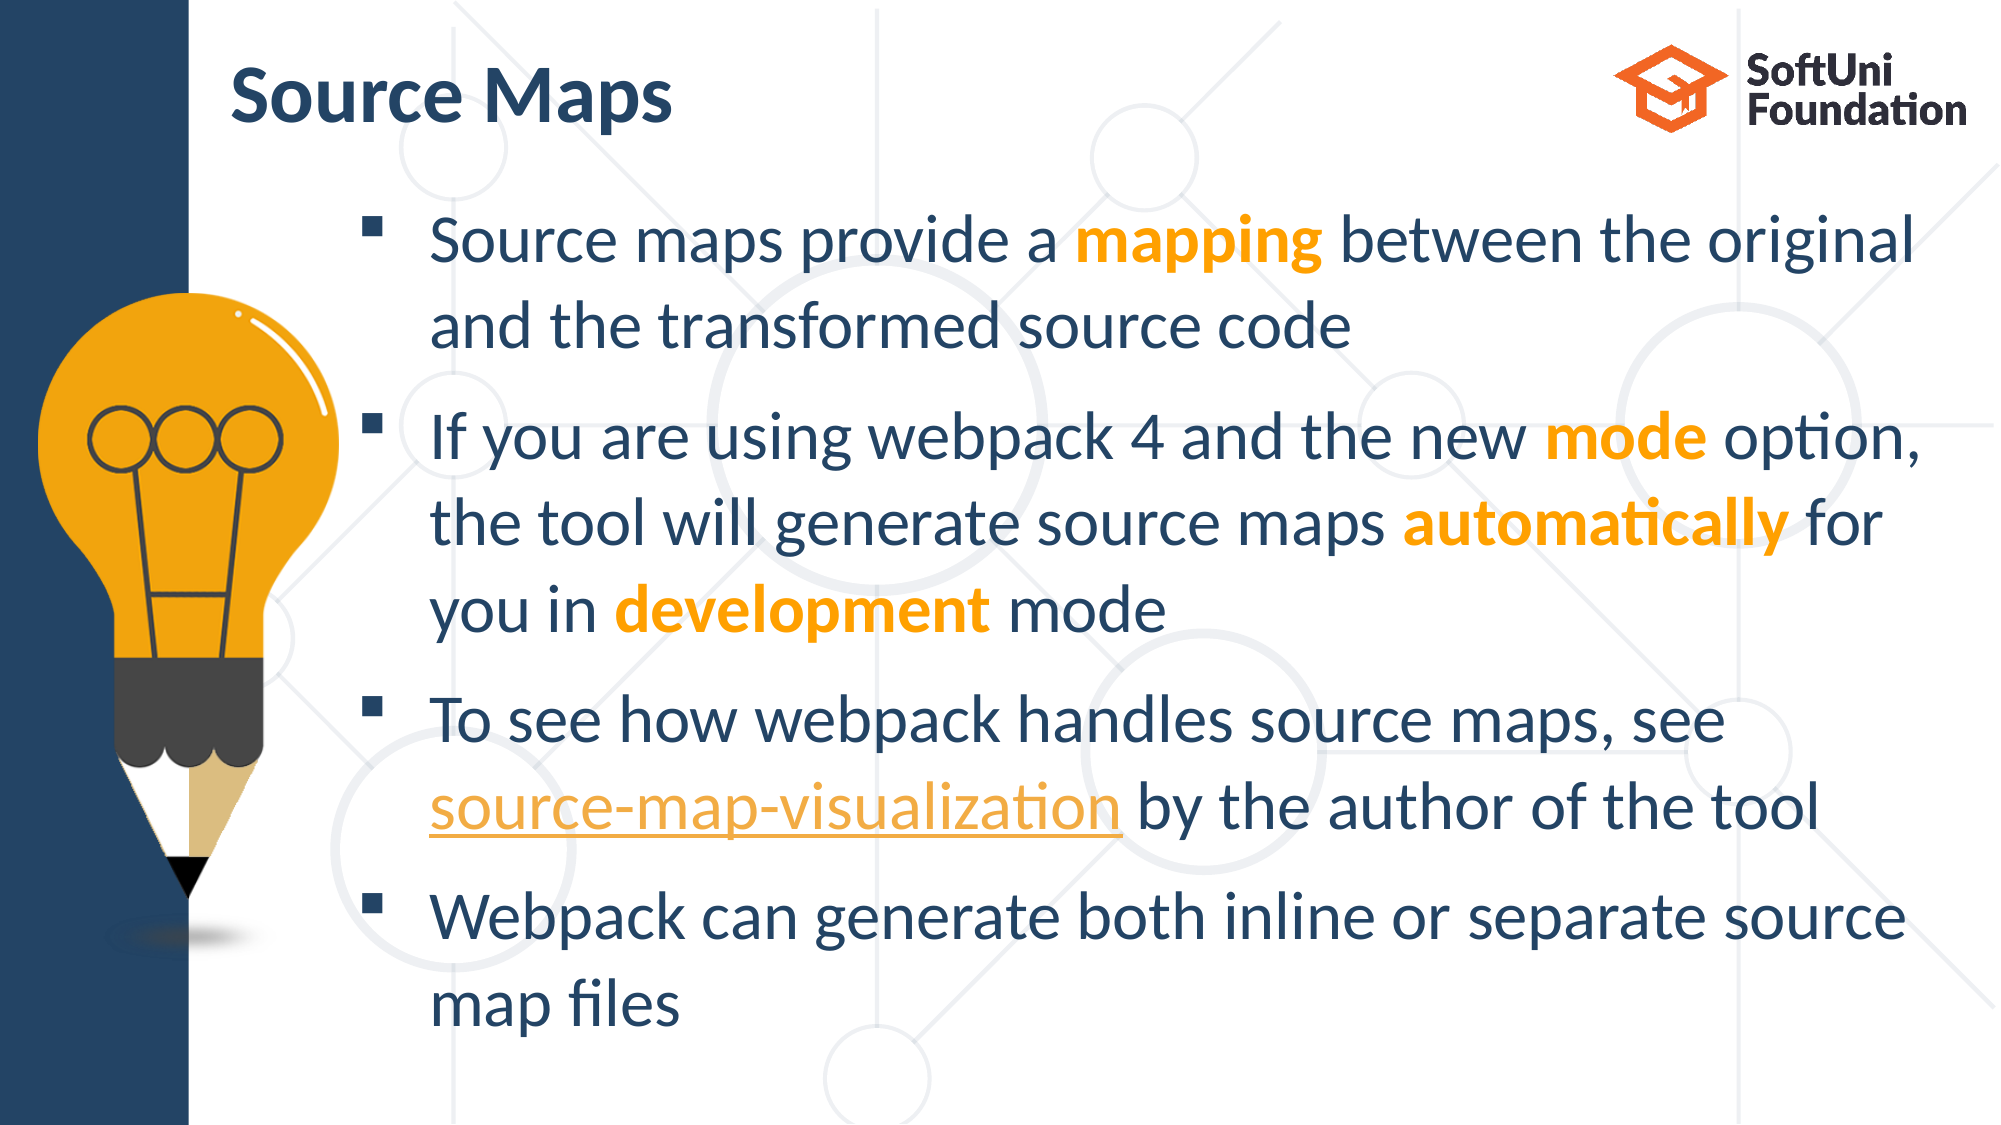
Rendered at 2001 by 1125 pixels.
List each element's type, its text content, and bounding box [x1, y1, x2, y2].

picture [38, 293, 338, 961]
picture [1613, 44, 1966, 133]
title Source Maps [212, 16, 1591, 162]
list Source maps provide a mapping between the original and the transformed source code If you are using webpack 4 and the new mode option, the tool will generate source maps automatically for you in development mode To see how webpack handles source maps, see source-map-visualization by the author of the tool Webpack can generate both inline or separate source map files [338, 183, 2000, 1050]
